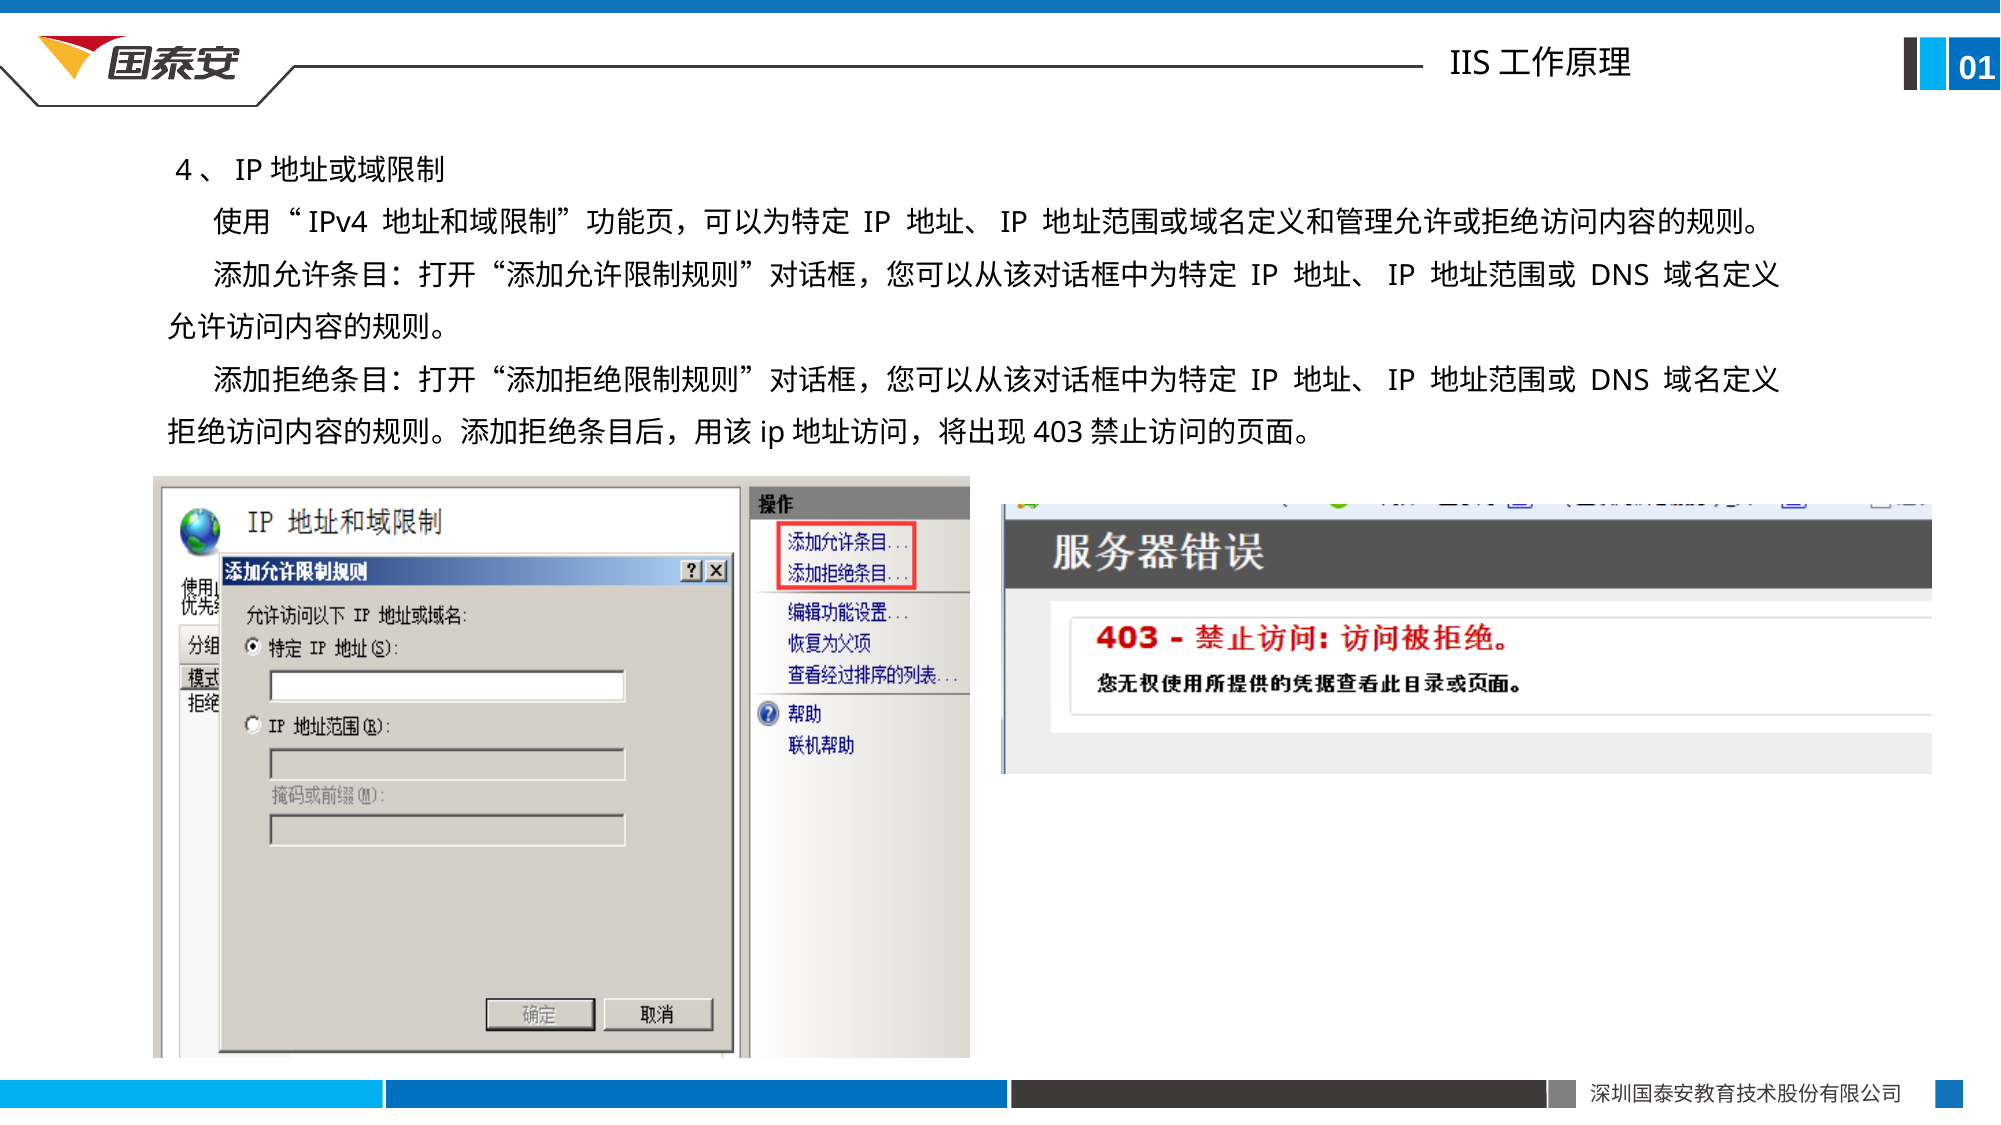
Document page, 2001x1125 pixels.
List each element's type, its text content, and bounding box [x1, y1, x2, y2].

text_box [0, 66, 1424, 106]
picture [153, 476, 970, 1058]
text_box 01 [1944, 38, 2000, 94]
text_box 4、IP地址或域限制 使用“IPv4 地址和域限制”功能页，可以为特定 IP 地址、IP 地址范围或域名定义和管理允许或拒绝访问内容的规则。 添加允许条目：打开“添加允许限制规则”对话框，您可以从该对话框中为特定 IP 地址、IP 地址范围或 DNS 域名定义允许访问内容的规则。 添加拒绝条目：打开“添加拒绝限制规则”对话框，您可以从该对话框中为特定 IP 地址、IP 地址范围或 DNS 域名定义拒绝访问内容的规则。添加拒绝条目后，用该ip地址访问，将出现403禁止访问的页面。 [153, 126, 1804, 456]
picture [1001, 504, 1932, 774]
text_box IIS工作原理 [1435, 38, 1874, 98]
